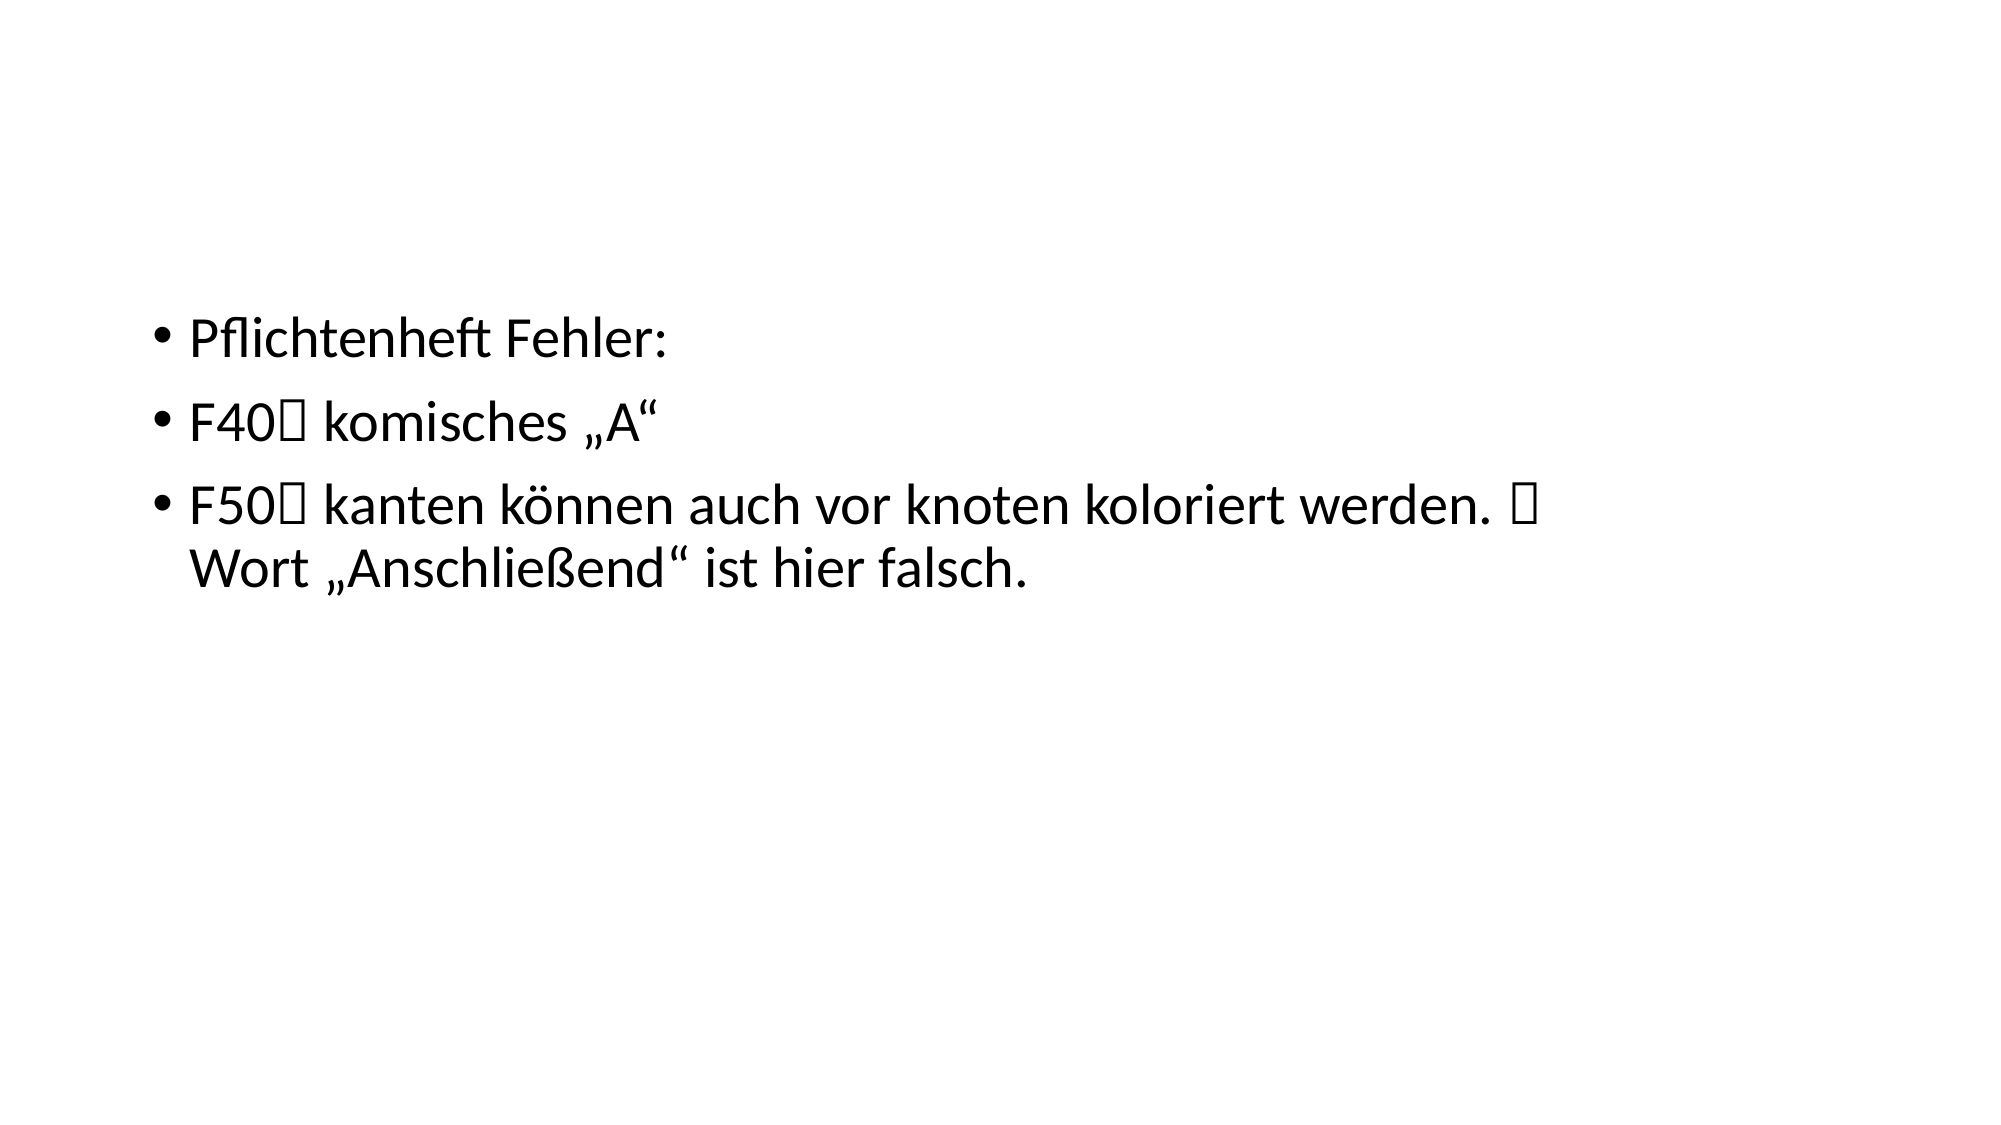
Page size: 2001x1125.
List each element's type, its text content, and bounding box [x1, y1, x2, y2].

list Pflichtenheft Fehler: F40 komisches „A“ F50 kanten können auch vor knoten koloriert werden.  Wort „Anschließend“ ist hier falsch. [137, 299, 1665, 1014]
